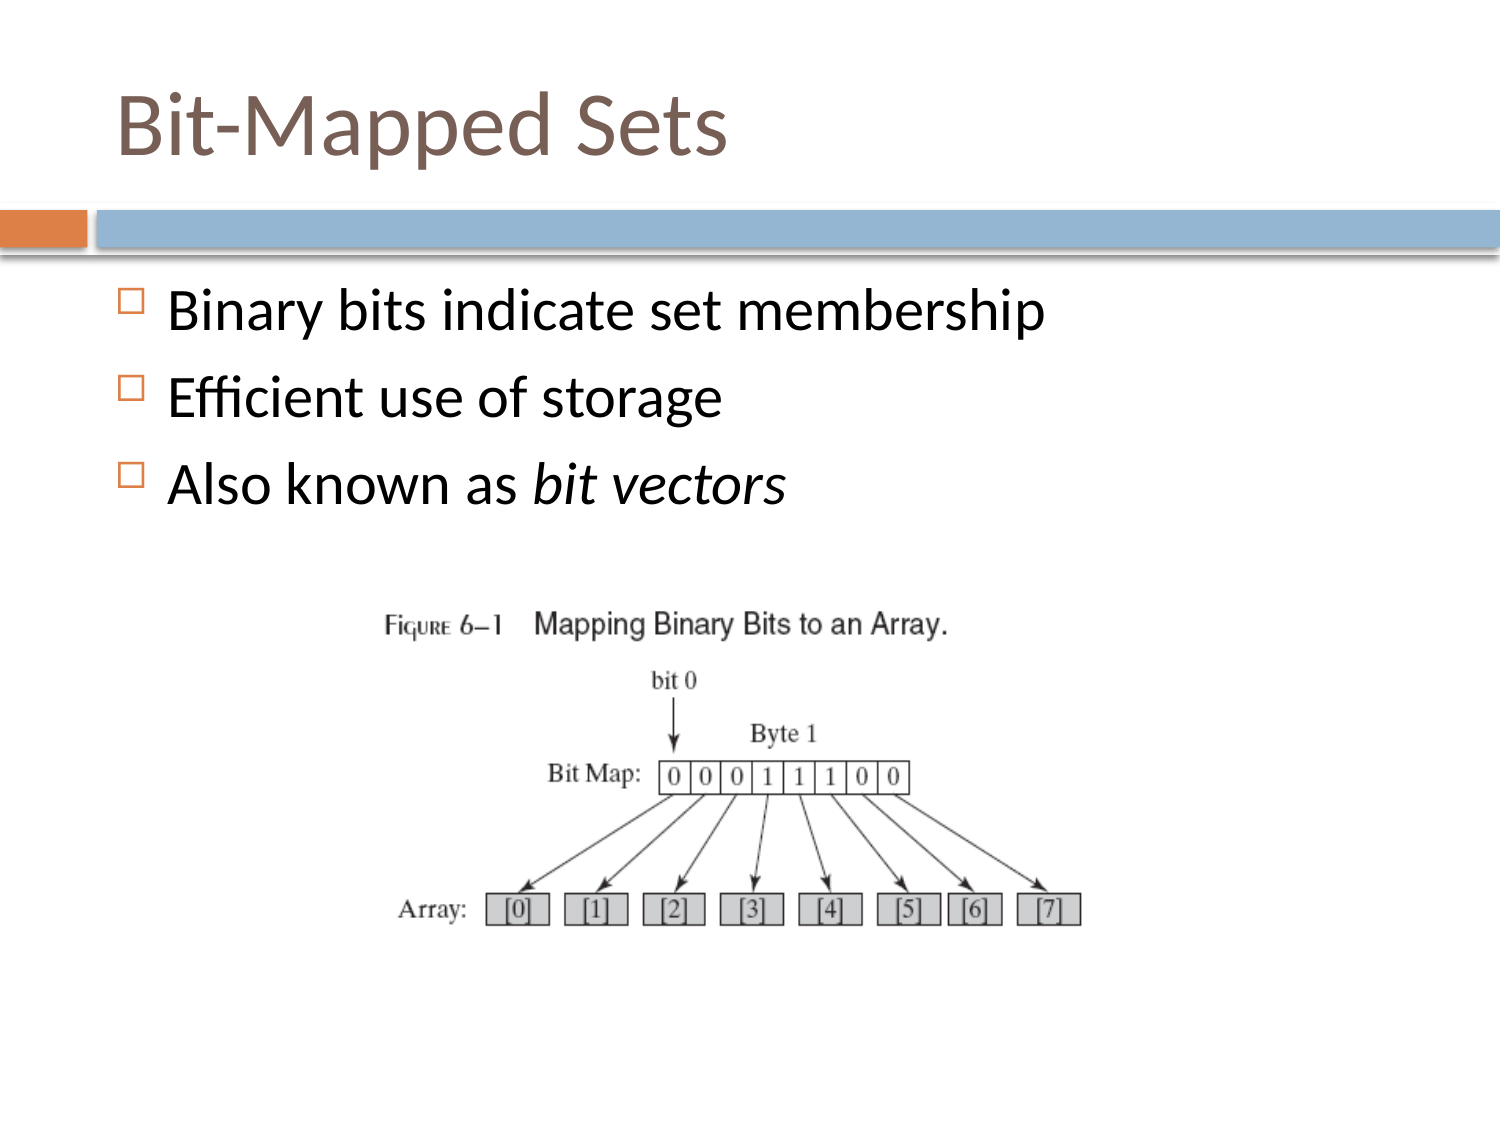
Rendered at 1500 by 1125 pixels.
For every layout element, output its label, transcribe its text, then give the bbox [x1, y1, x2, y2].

picture [345, 604, 1088, 957]
title Bit-Mapped Sets [100, 37, 1438, 200]
list Binary bits indicate set membership Efficient use of storage Also known as bit vectors [100, 262, 1438, 1005]
